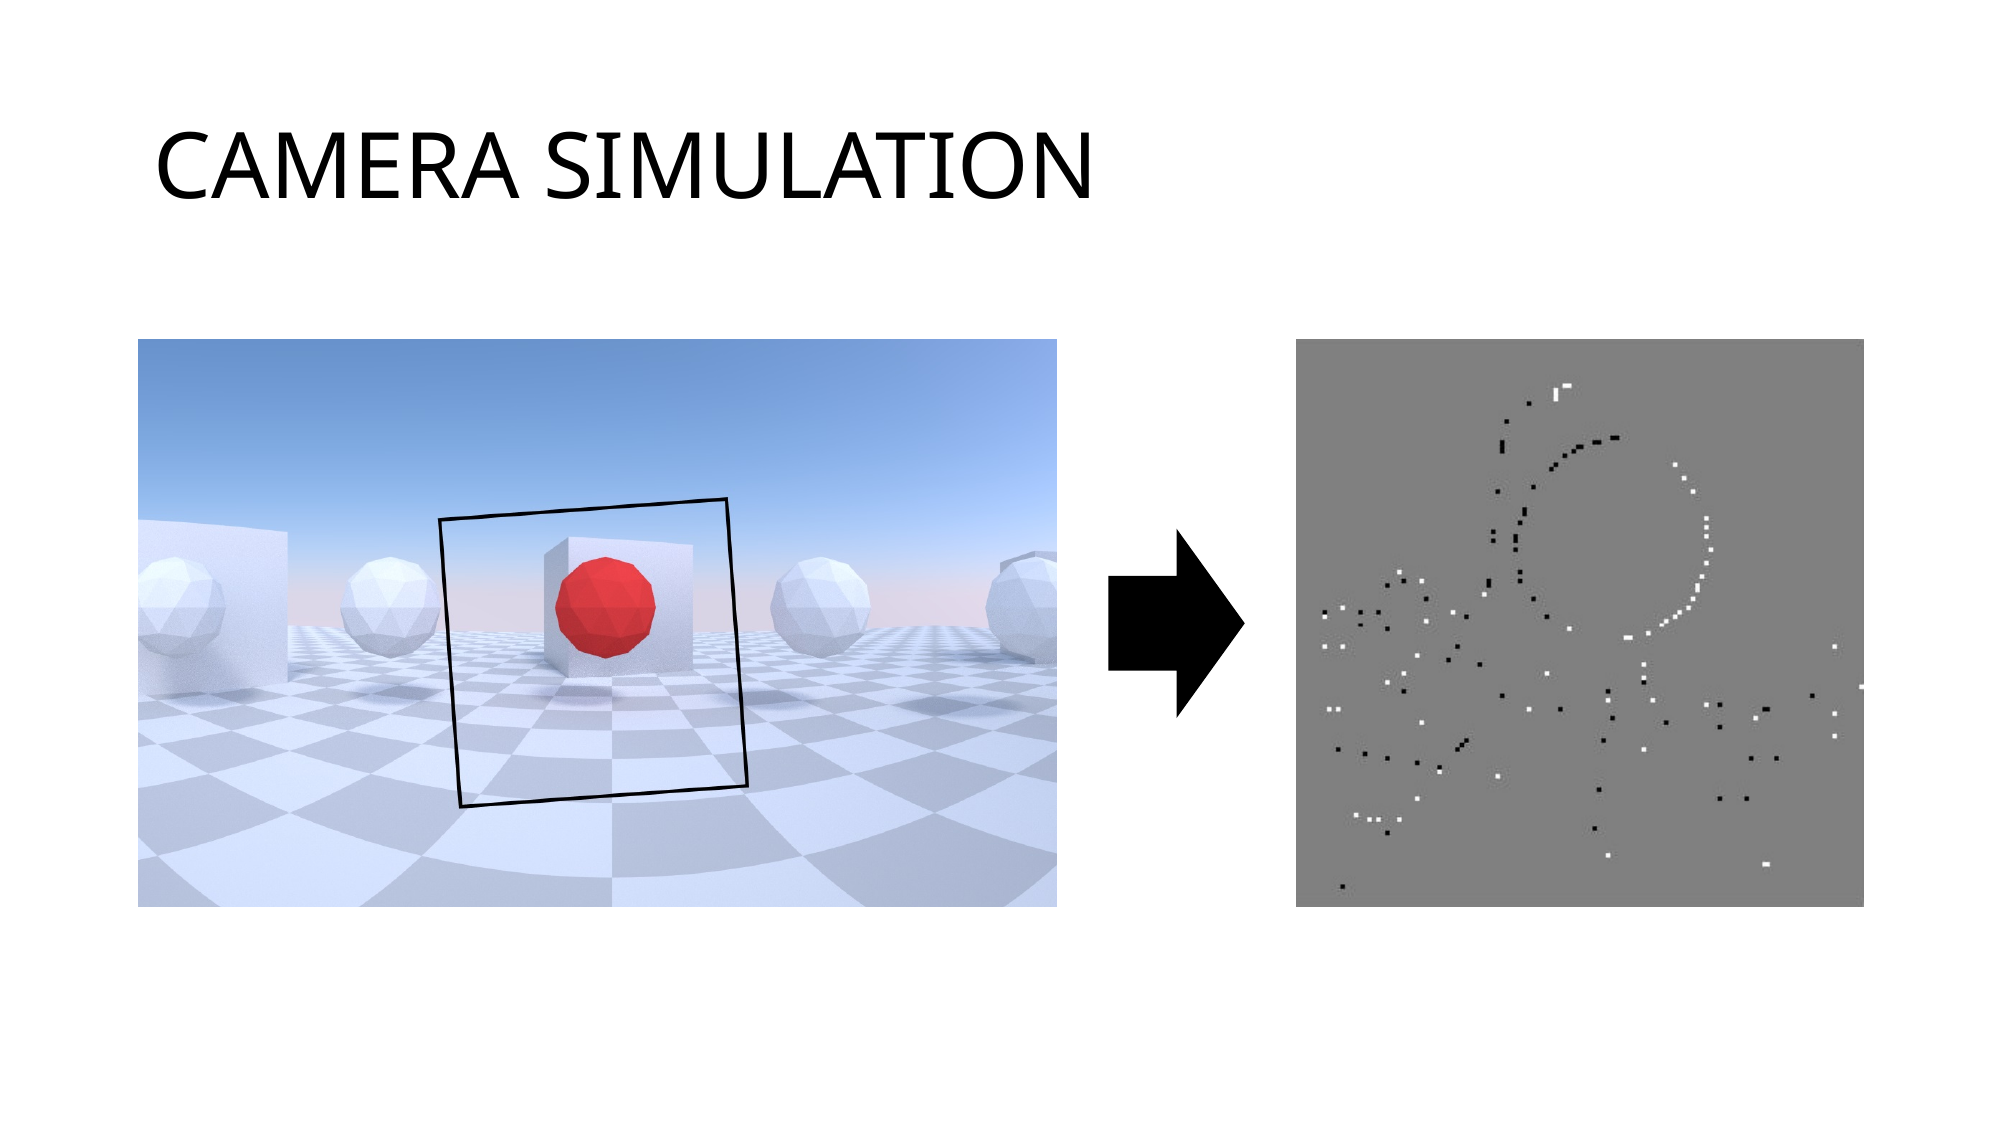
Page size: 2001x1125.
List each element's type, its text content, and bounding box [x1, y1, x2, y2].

picture [1296, 339, 1864, 907]
title Camera simulation [138, 60, 1864, 278]
picture [138, 339, 1057, 907]
text_box [1107, 527, 1246, 720]
